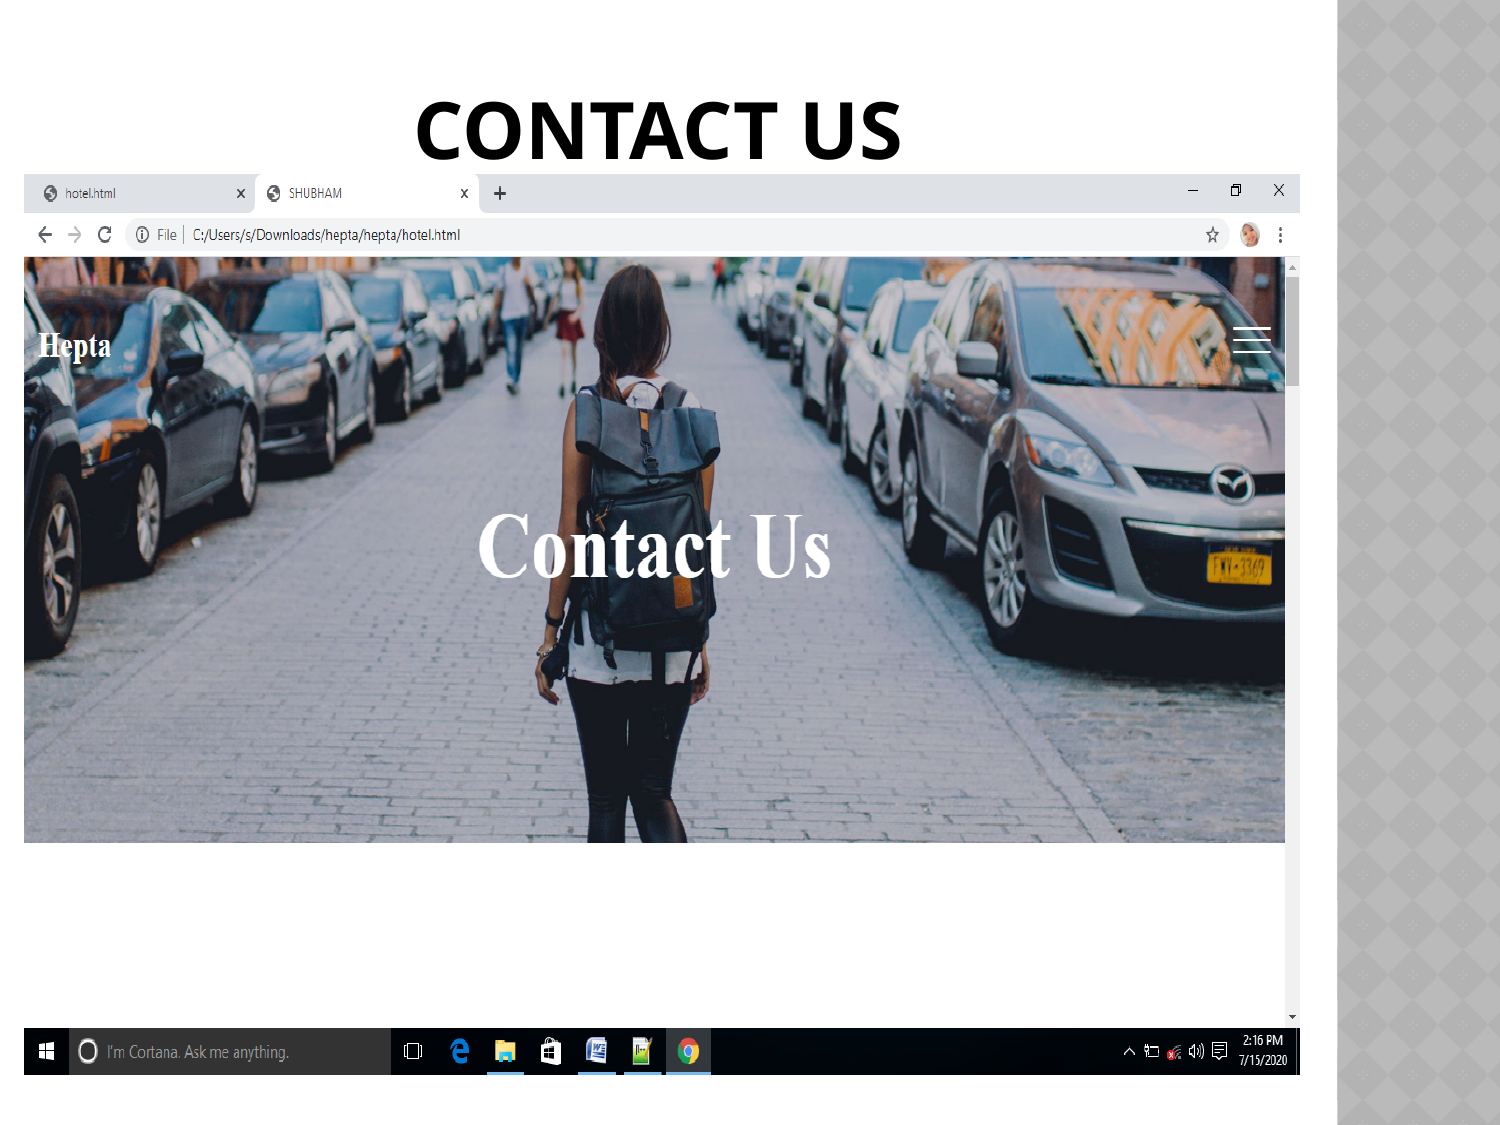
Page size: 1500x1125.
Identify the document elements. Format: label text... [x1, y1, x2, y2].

picture [24, 174, 1301, 1076]
title Contact us [75, 52, 1263, 172]
